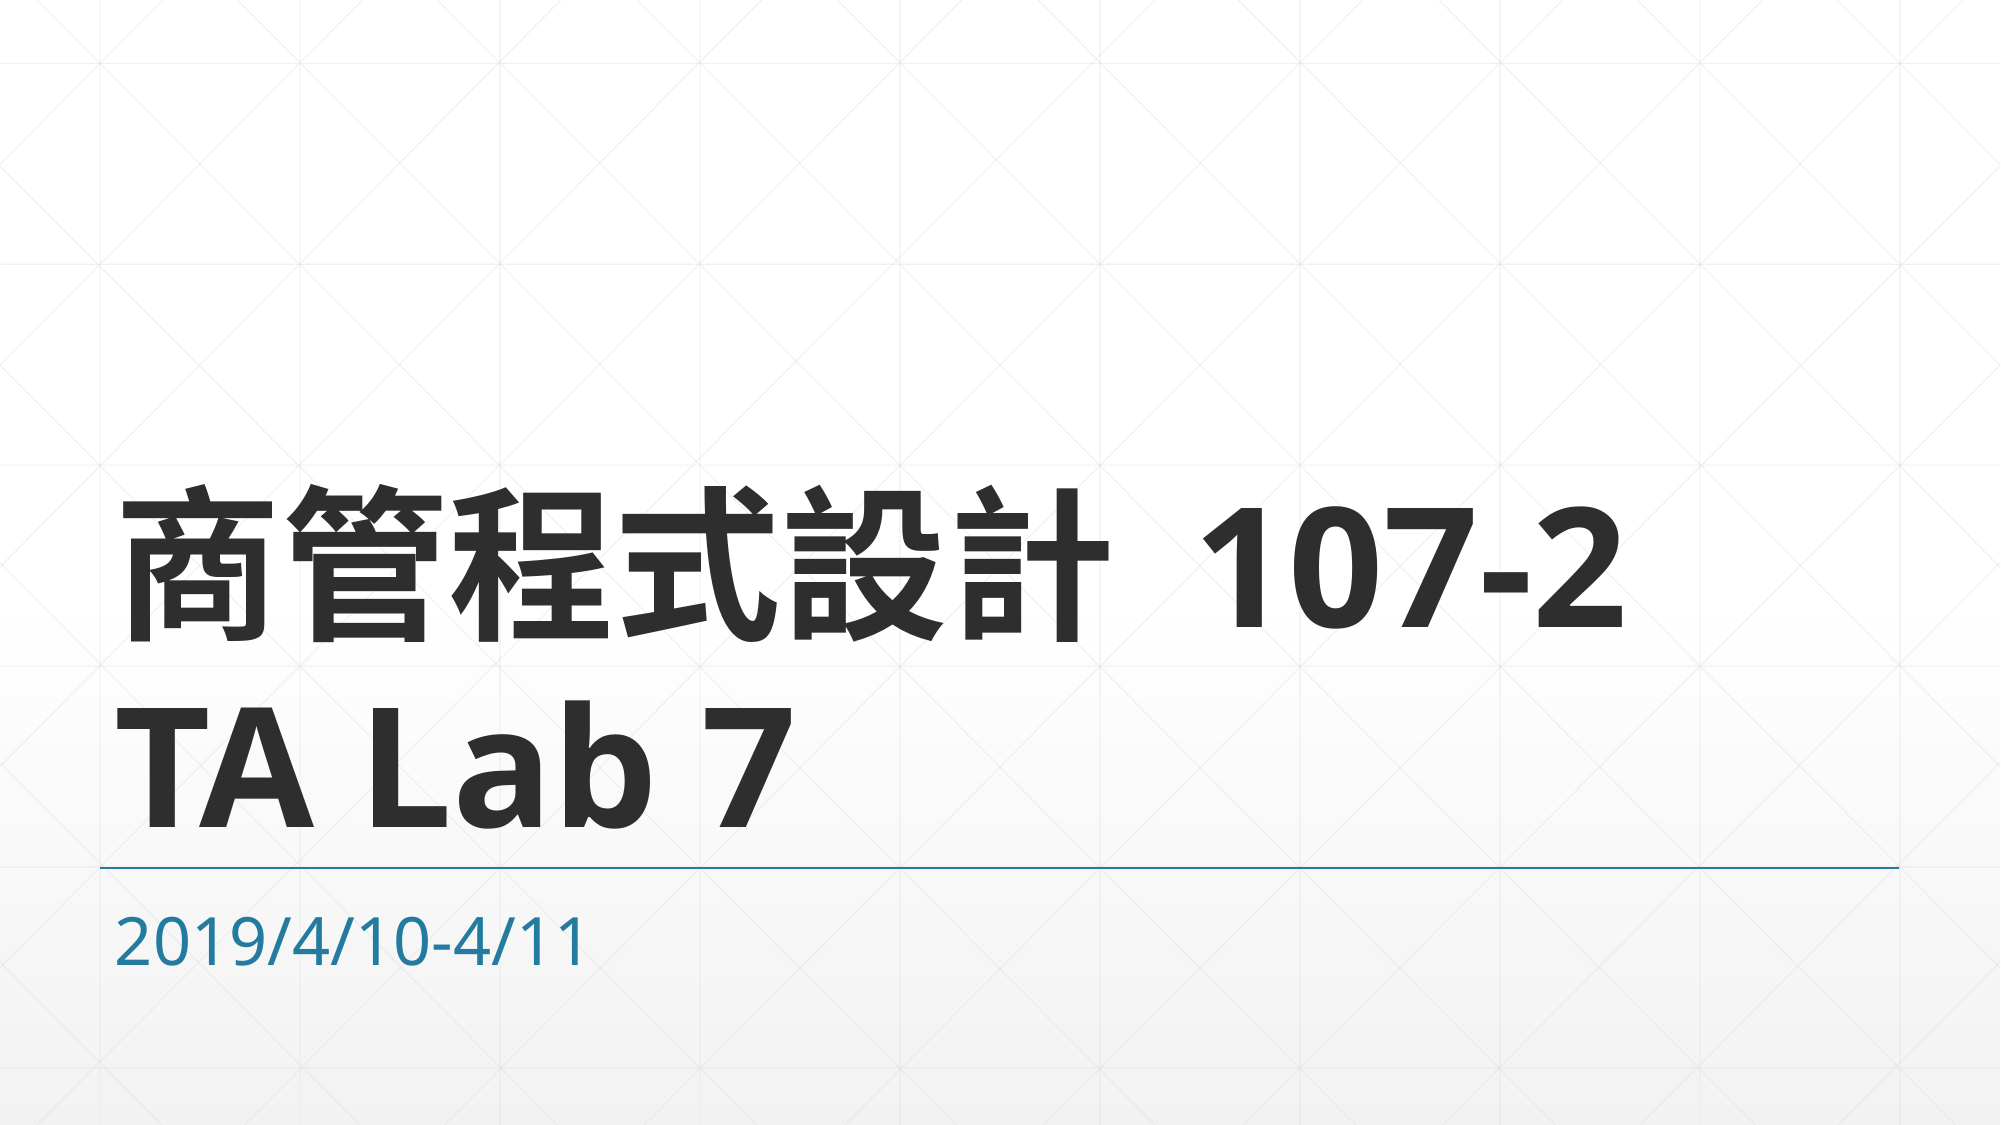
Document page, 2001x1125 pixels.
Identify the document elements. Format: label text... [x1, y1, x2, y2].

title 商管程式設計 107-2 TA Lab 7 [99, 313, 1900, 869]
subtitle 2019/4/10-4/11 [99, 891, 1900, 967]
